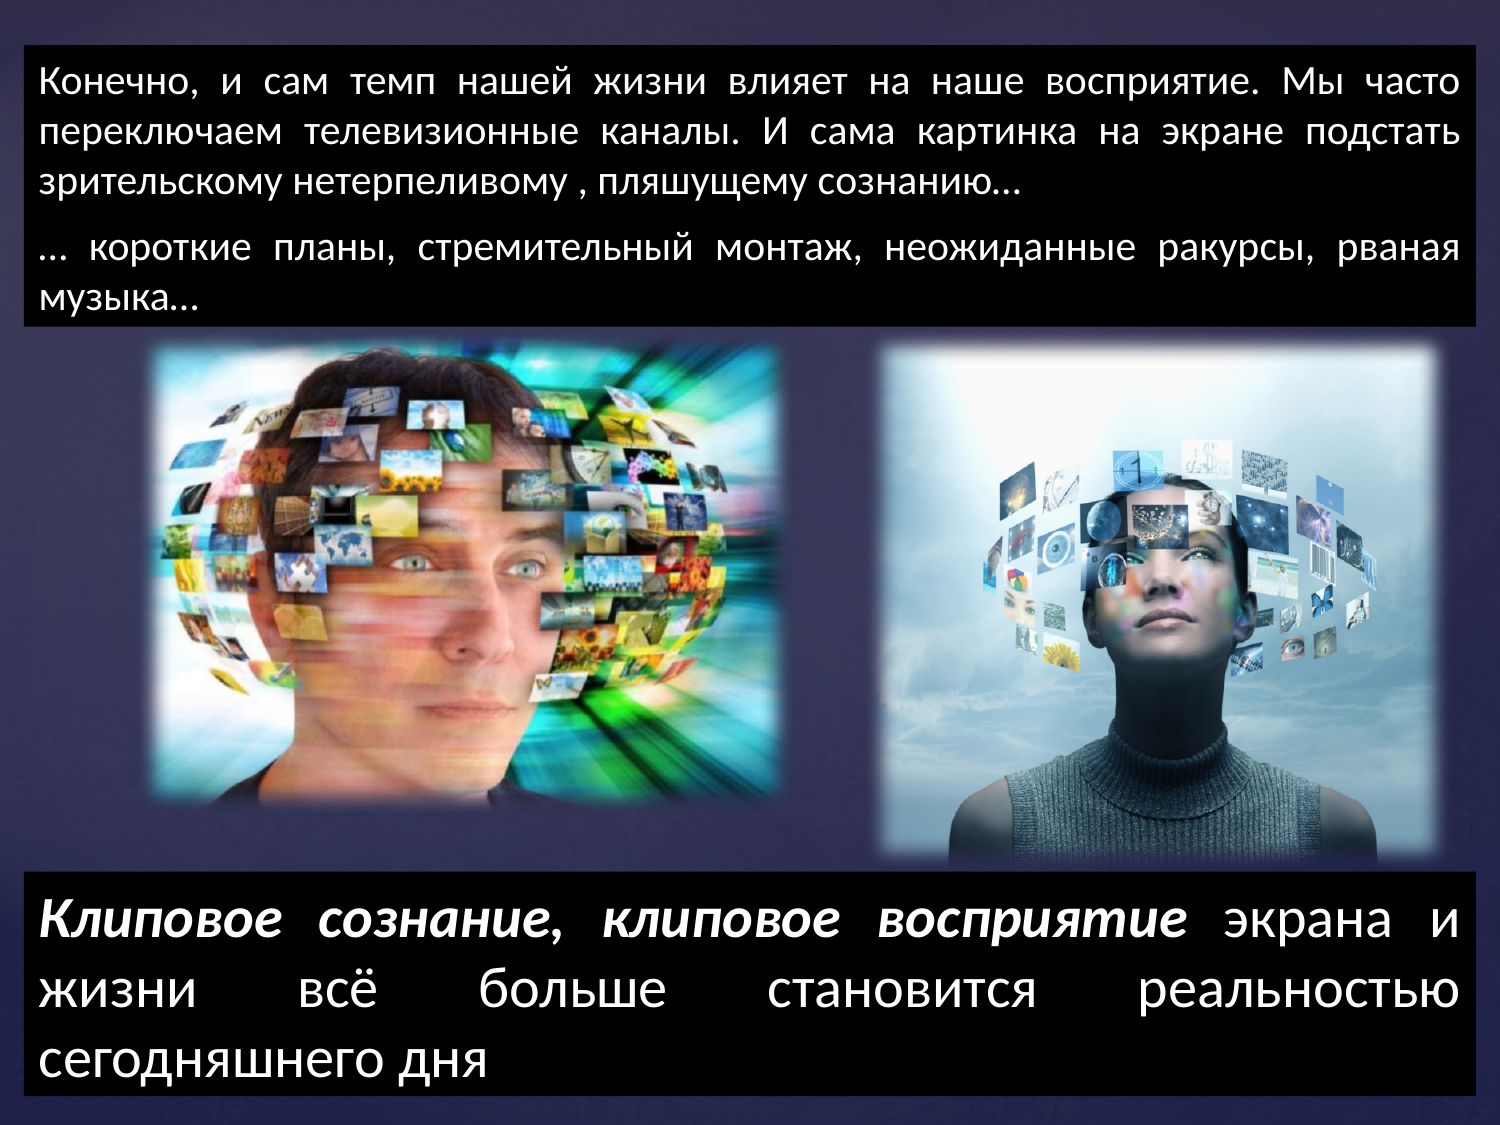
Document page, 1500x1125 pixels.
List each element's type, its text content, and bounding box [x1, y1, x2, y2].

text_box Конечно, и сам темп нашей жизни влияет на наше восприятие. Мы часто переключаем телевизионные каналы. И сама картинка на экране подстать зрительскому нетерпеливому , пляшущему сознанию… … короткие планы, стремительный монтаж, неожиданные ракурсы, рваная музыка… [23, 45, 1476, 327]
picture [863, 327, 1453, 871]
text_box Клиповое сознание, клиповое восприятие экрана и жизни всё больше становится реальностью сегодняшнего дня [23, 871, 1476, 1097]
picture [136, 328, 794, 814]
